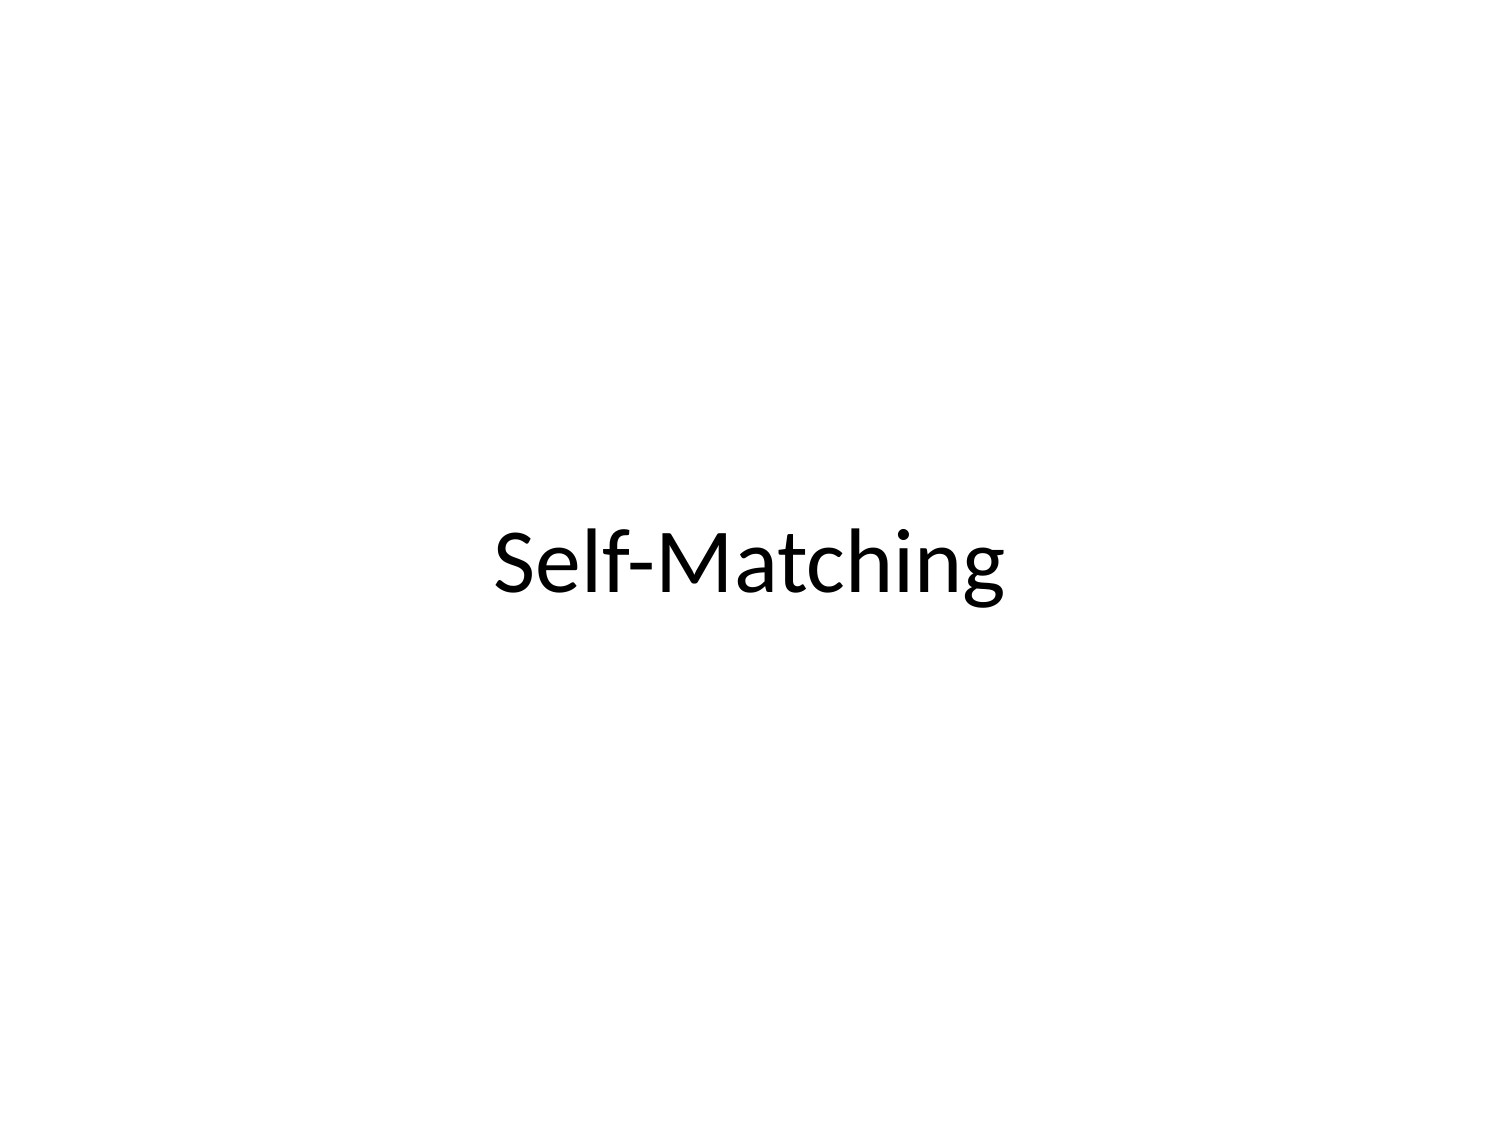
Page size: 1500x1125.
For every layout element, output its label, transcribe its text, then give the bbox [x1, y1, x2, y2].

title Self-Matching [75, 461, 1425, 650]
